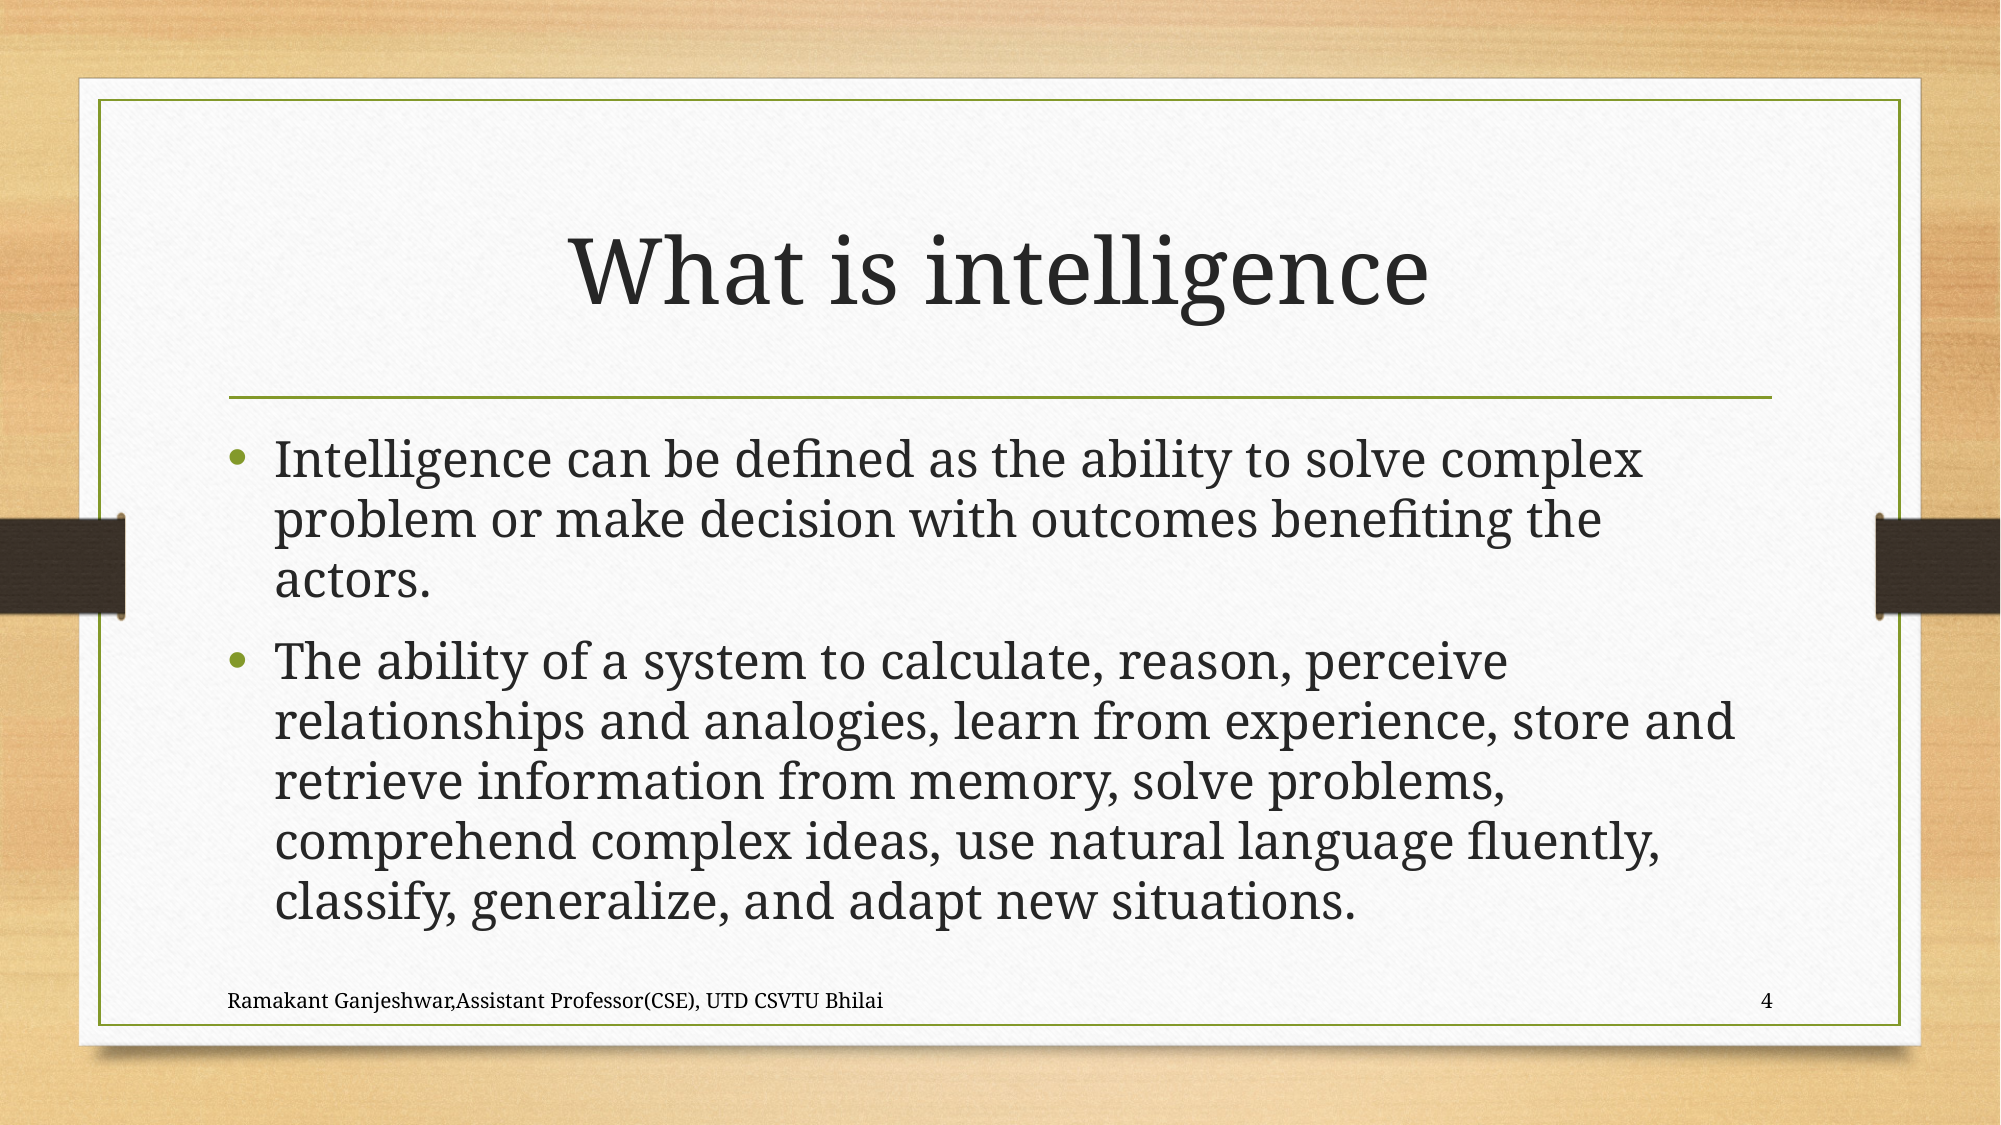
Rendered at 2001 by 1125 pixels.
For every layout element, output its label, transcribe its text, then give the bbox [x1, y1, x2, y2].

slide_number 4 [1698, 979, 1788, 1025]
picture [0, 0, 2001, 1125]
title What is intelligence [212, 161, 1788, 375]
list Intelligence can be defined as the ability to solve complex problem or make decision with outcomes benefiting the actors. The ability of a system to calculate, reason, perceive relationships and analogies, learn from experience, store and retrieve information from memory, solve problems, comprehend complex ideas, use natural language fluently, classify, generalize, and adapt new situations. [212, 419, 1788, 964]
footer Ramakant Ganjeshwar,Assistant Professor(CSE), UTD CSVTU Bhilai [212, 979, 1411, 1025]
